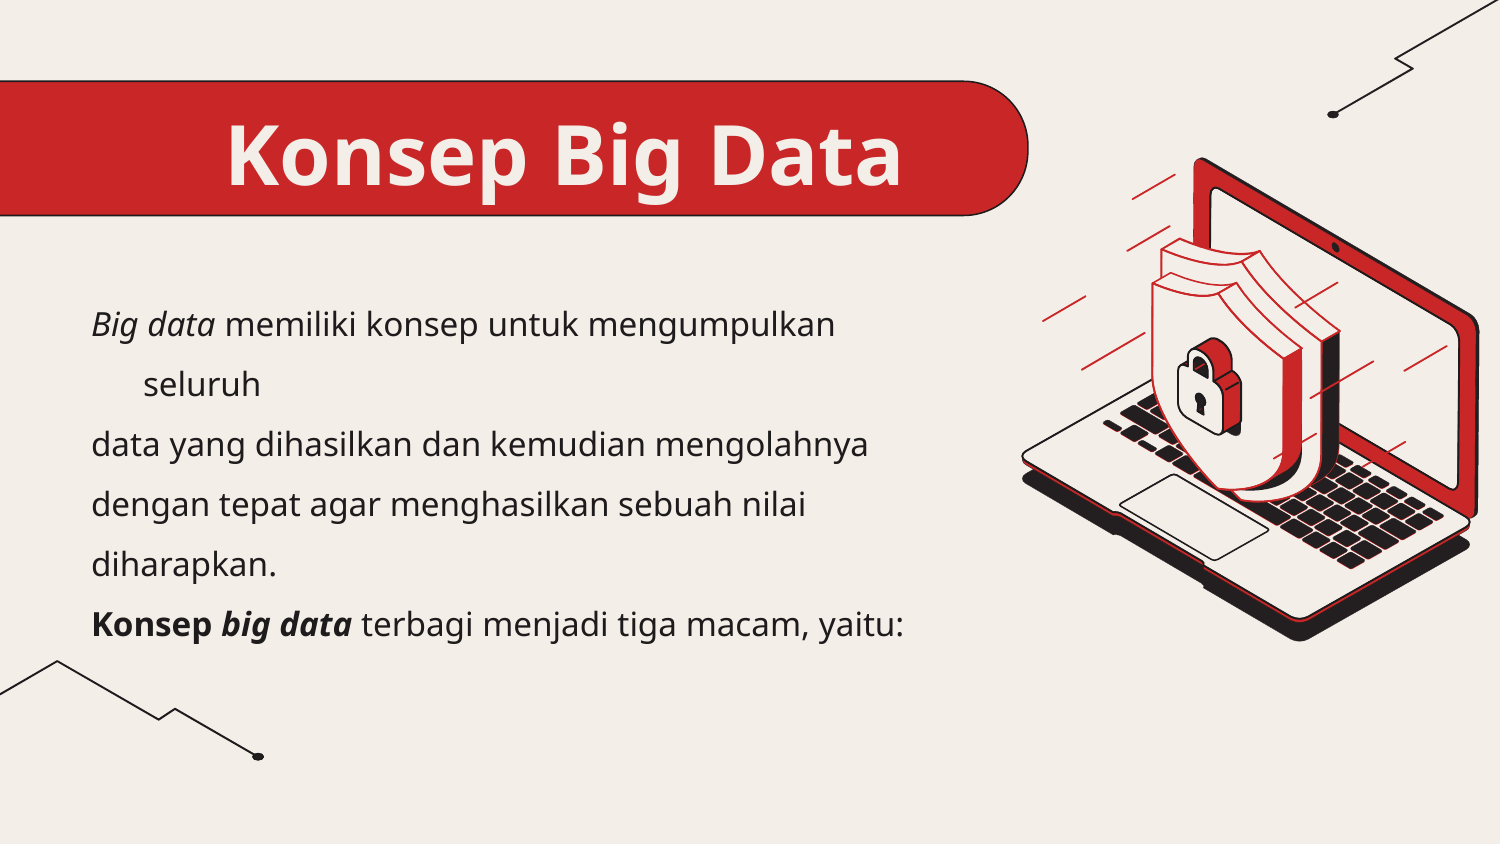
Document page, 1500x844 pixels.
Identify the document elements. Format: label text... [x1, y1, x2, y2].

text_box [975, 82, 1028, 215]
title Konsep Big Data [209, 79, 975, 218]
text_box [1020, 157, 1480, 642]
subtitle Big data memiliki konsep untuk mengumpulkan seluruh data yang dihasilkan dan kemudian mengolahnya dengan tepat agar menghasilkan sebuah nilai diharapkan. Konsep big data terbagi menjadi tiga macam, yaitu: [53, 268, 951, 465]
text_box [0, 81, 209, 216]
